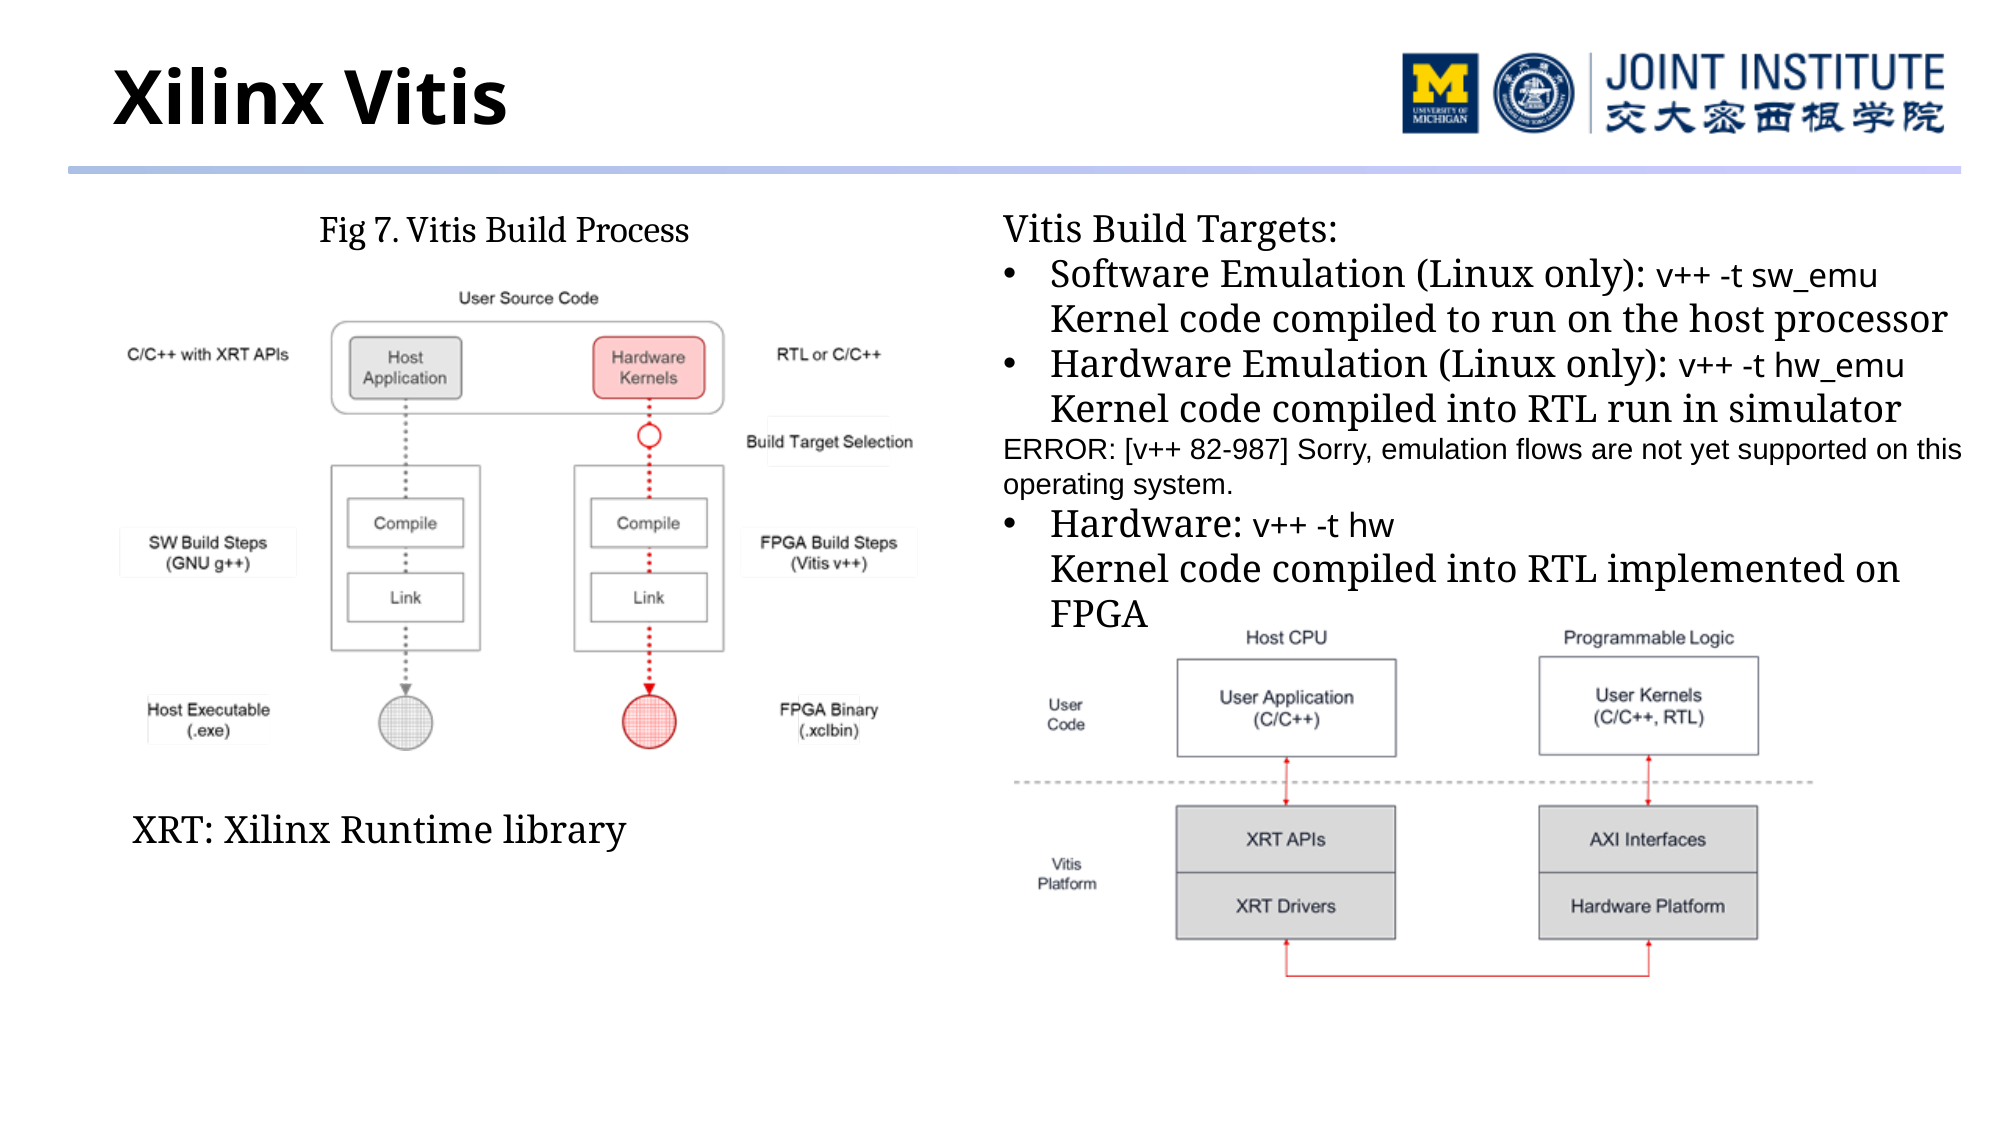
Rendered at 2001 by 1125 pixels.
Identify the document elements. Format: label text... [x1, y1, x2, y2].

text_box Xilinx Vitis [98, 41, 524, 147]
picture [117, 282, 924, 751]
text_box [68, 165, 1962, 175]
text_box XRT: Xilinx Runtime library [117, 798, 924, 859]
picture [1401, 47, 1946, 142]
text_box Vitis Build Targets: Software Emulation (Linux only): v++ -t sw_emu Kernel code compiled to run on the host processor Hardware Emulation (Linux only): v++ -t hw_emu Kernel code compiled into RTL run in simulator ERROR: [v++ 82-987] Sorry, emulation flows are not yet supported on this operating system. Hardware: v++ -t hw Kernel code compiled into RTL implemented on FPGA [988, 197, 1989, 643]
picture [1014, 620, 1819, 977]
text_box Fig 7. Vitis Build Process [282, 197, 727, 258]
